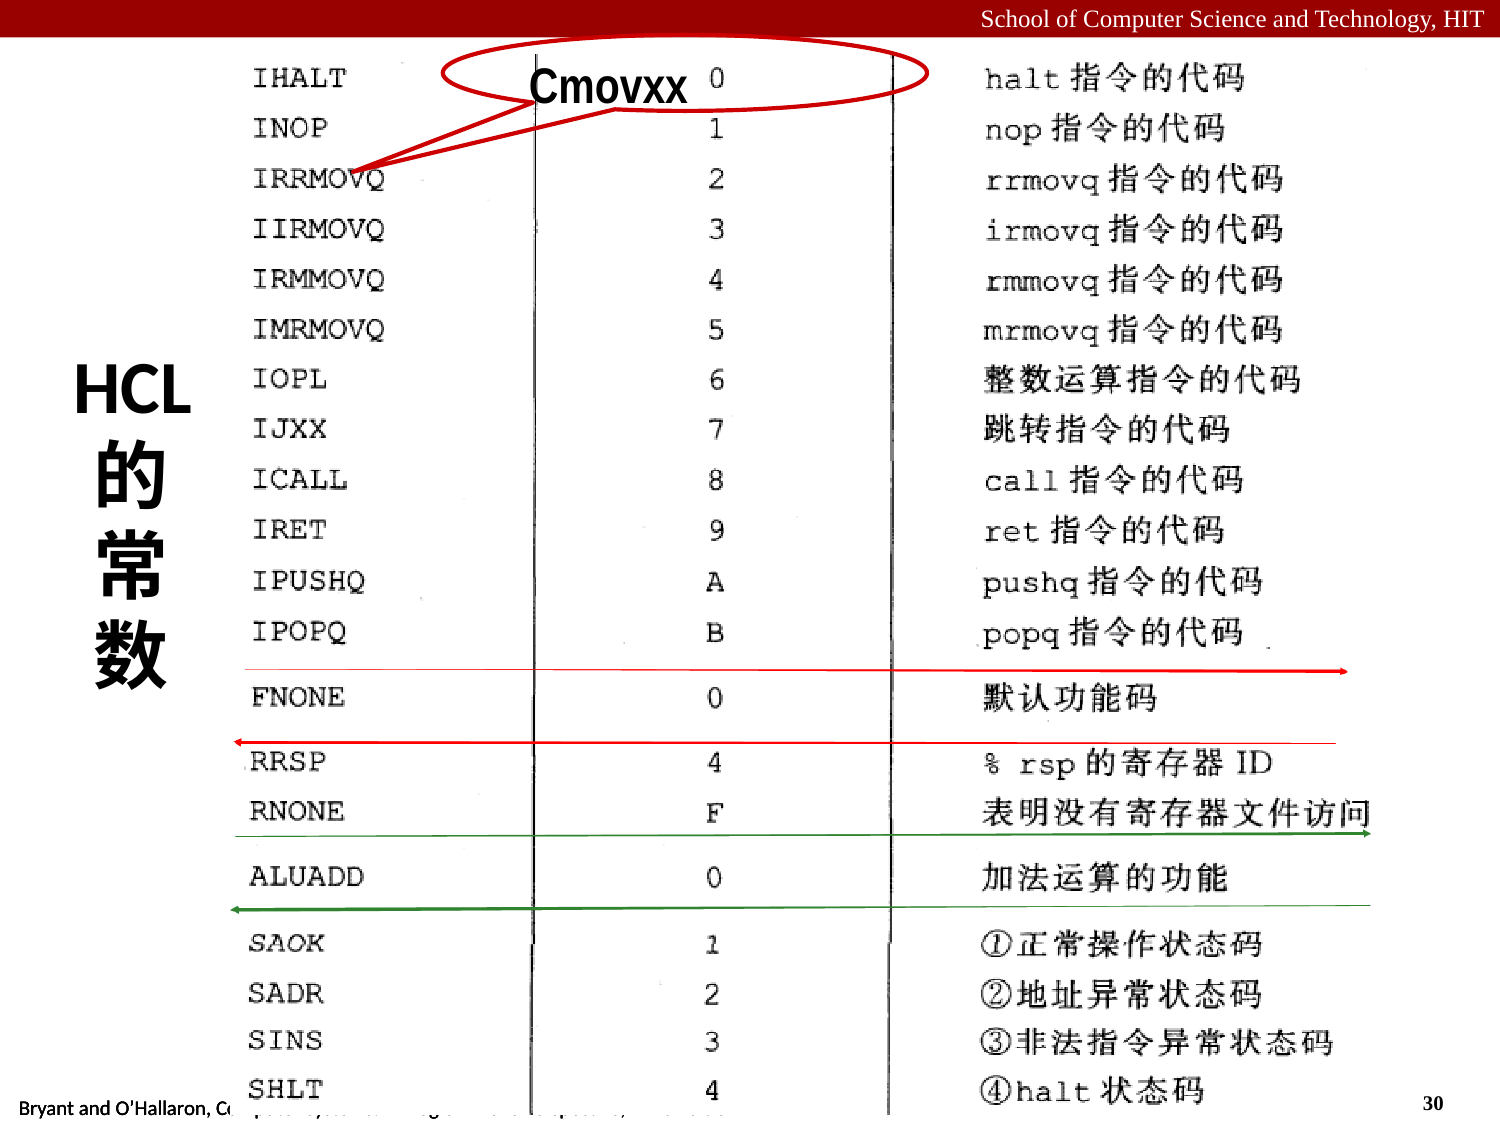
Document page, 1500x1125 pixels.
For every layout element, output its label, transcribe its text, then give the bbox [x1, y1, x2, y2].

title HCL 的 常 数 [58, 72, 224, 965]
picture [229, 54, 1389, 1115]
text_box Cmovxx [482, 34, 888, 52]
